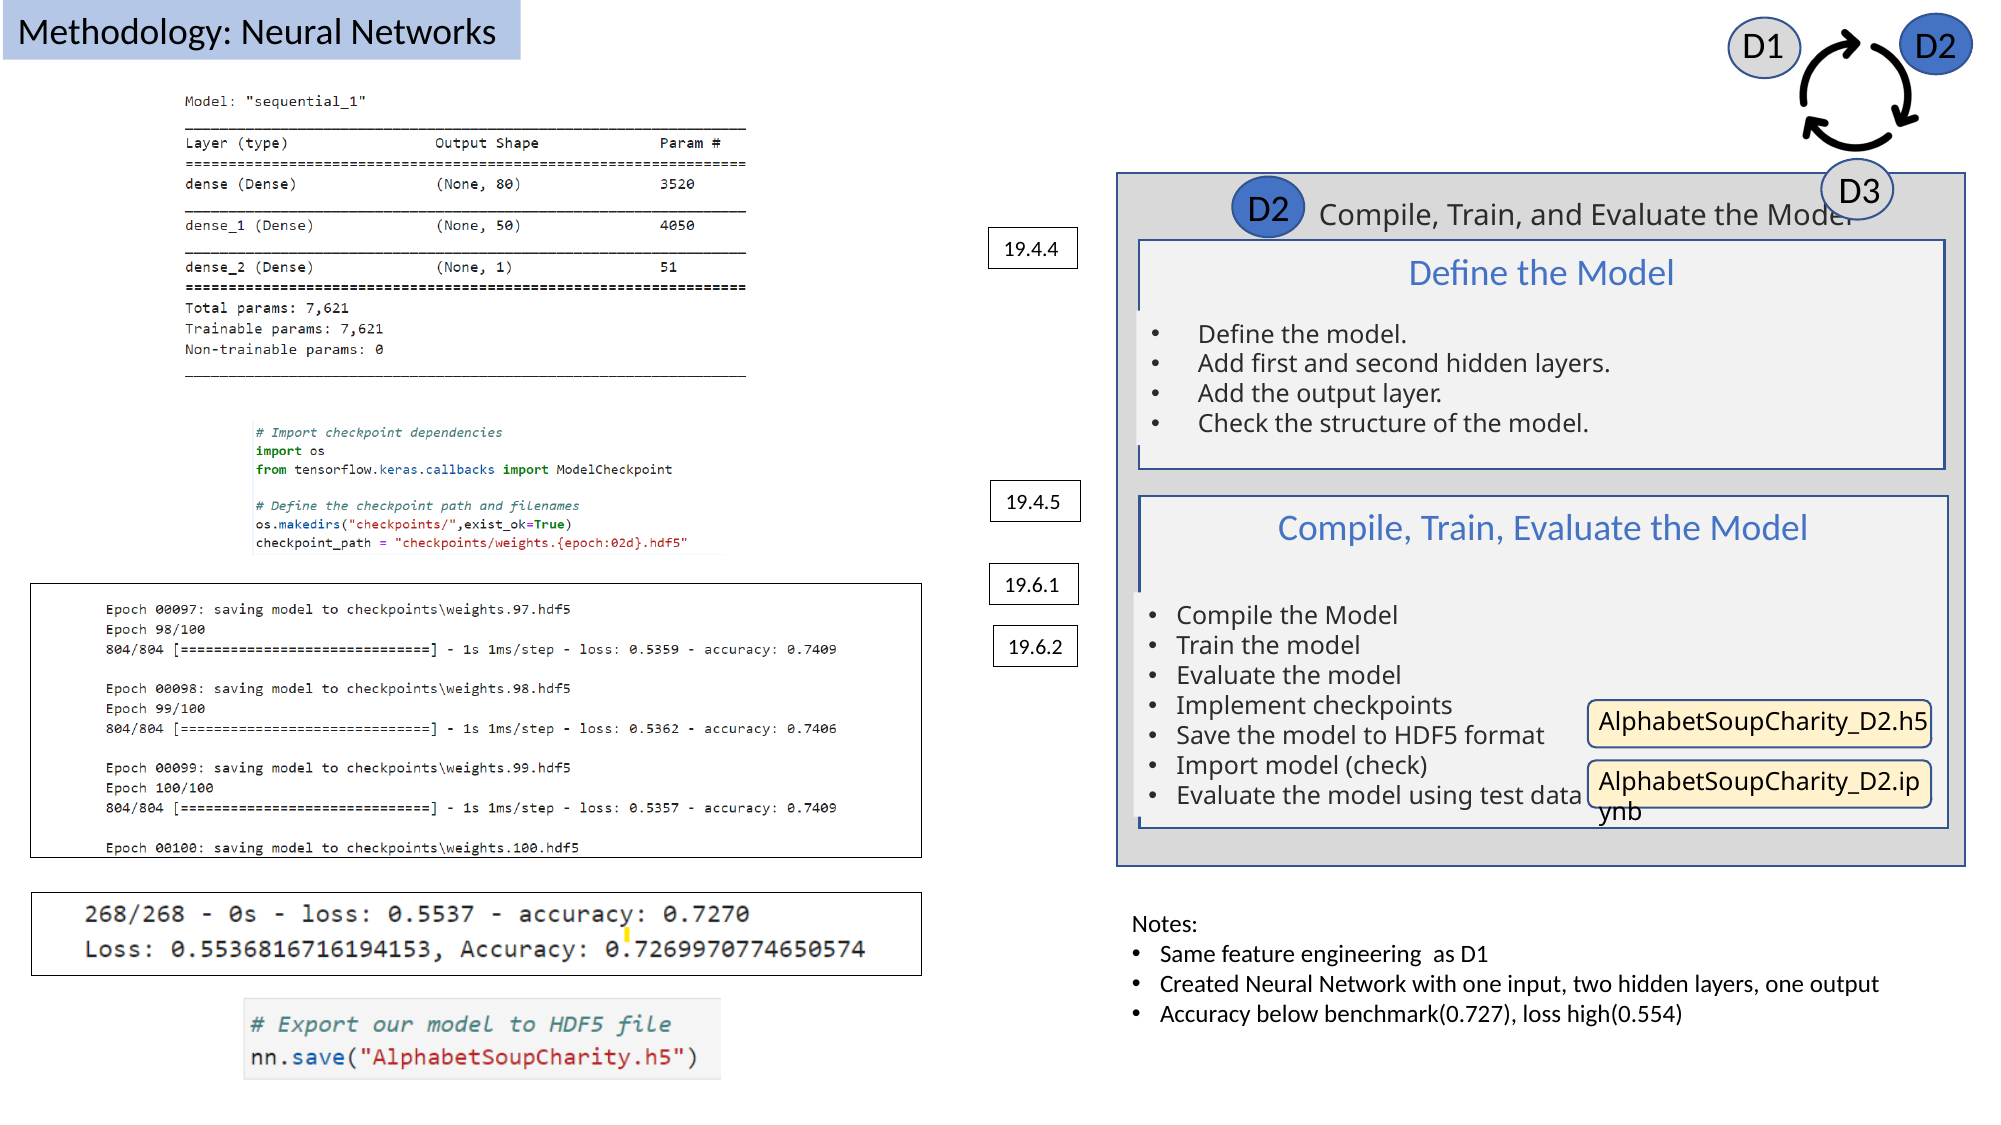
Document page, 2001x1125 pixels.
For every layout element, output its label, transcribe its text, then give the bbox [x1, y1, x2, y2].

text_box D2 [1944, 13, 1973, 74]
text_box [1116, 172, 1966, 867]
text_box D1 [1727, 13, 1765, 74]
text_box Notes: Same feature engineering as D1 Created Neural Network with one input, two hidden layers, one output Accuracy below benchmark(0.727), loss high(0.554) [1117, 900, 1965, 1035]
text_box 19.4.4 [988, 227, 1078, 269]
text_box Methodology: Neural Networks [2, 0, 521, 60]
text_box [1139, 240, 1945, 470]
text_box 19.6.1 [989, 563, 1079, 605]
text_box 19.4.5 [990, 480, 1081, 522]
picture [31, 892, 922, 976]
text_box [1744, 74, 1765, 80]
text_box Compile, Train, and Evaluate the Model [1304, 188, 1886, 239]
picture [231, 984, 721, 1088]
text_box 19.6.2 [993, 625, 1078, 667]
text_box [1584, 698, 1948, 748]
picture [1729, 0, 1980, 188]
text_box D2 [1232, 176, 1305, 237]
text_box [1139, 495, 1948, 829]
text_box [1584, 758, 1948, 808]
text_box D3 [1823, 188, 1897, 219]
picture [252, 421, 726, 555]
picture [169, 88, 797, 394]
picture [30, 583, 922, 858]
